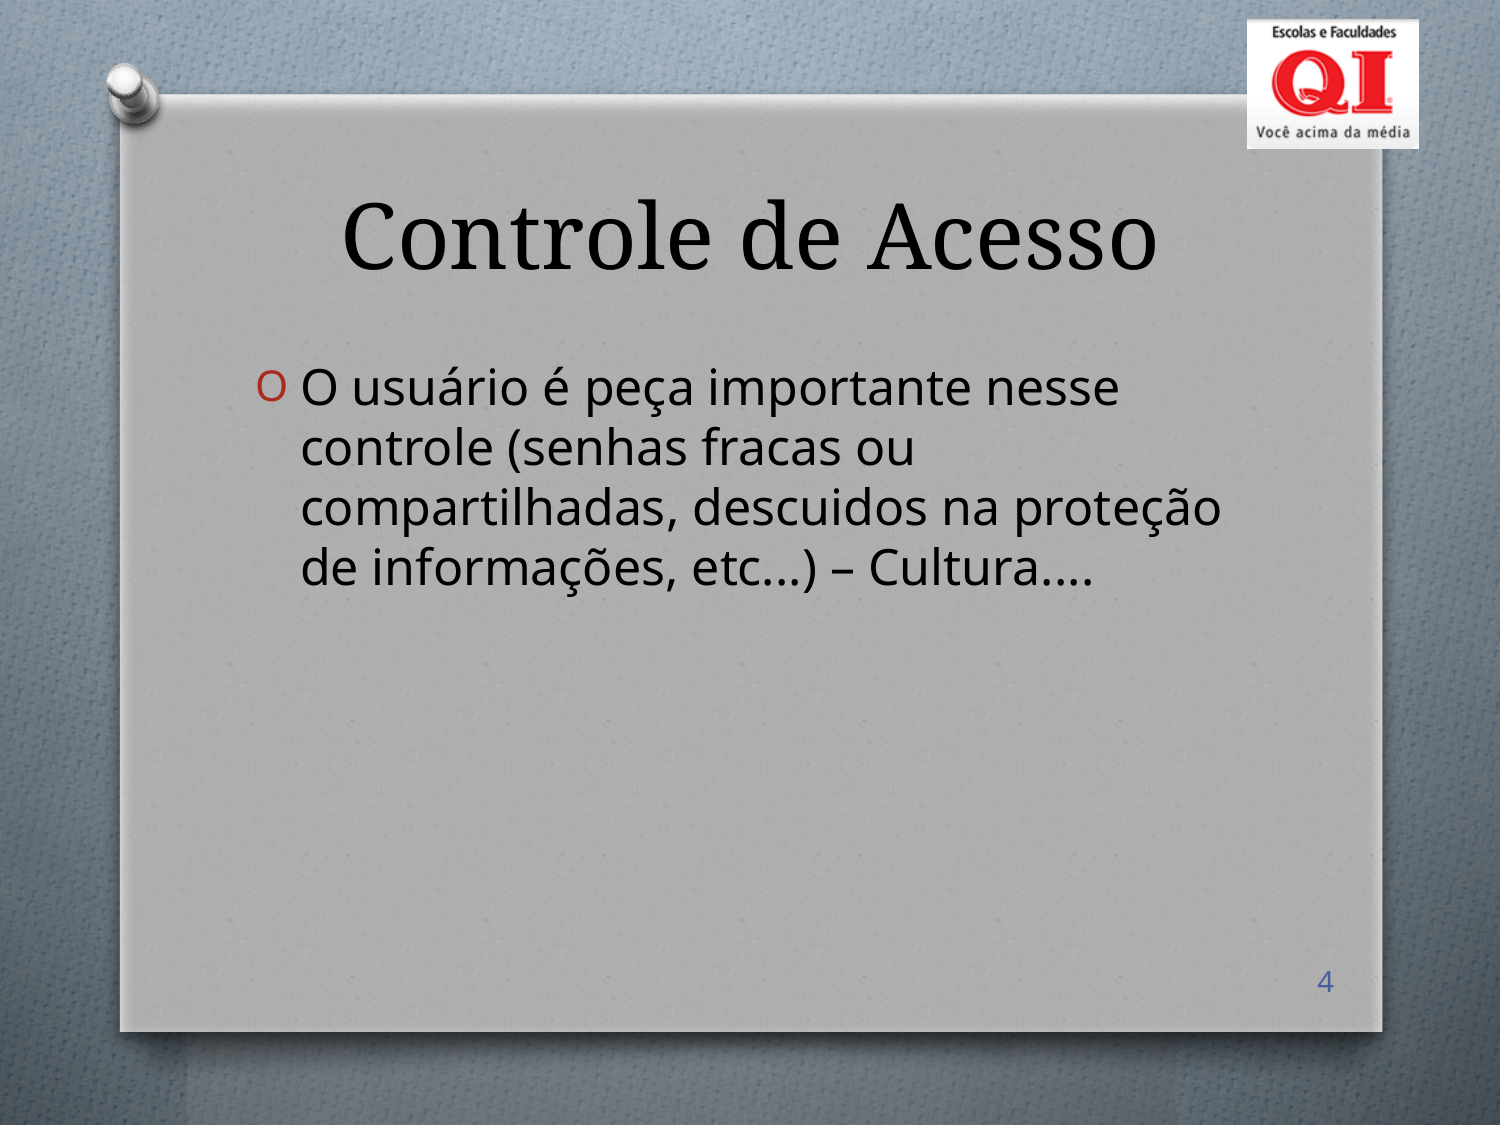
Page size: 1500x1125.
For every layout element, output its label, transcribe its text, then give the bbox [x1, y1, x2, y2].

slide_number 4 [1258, 952, 1350, 1013]
title Controle de Acesso [179, 134, 1323, 332]
list O usuário é peça importante nesse controle (senhas fracas ou compartilhadas, descuidos na proteção de informações, etc...) – Cultura.... [240, 347, 1257, 939]
picture [75, 29, 198, 153]
picture [1247, 19, 1439, 156]
